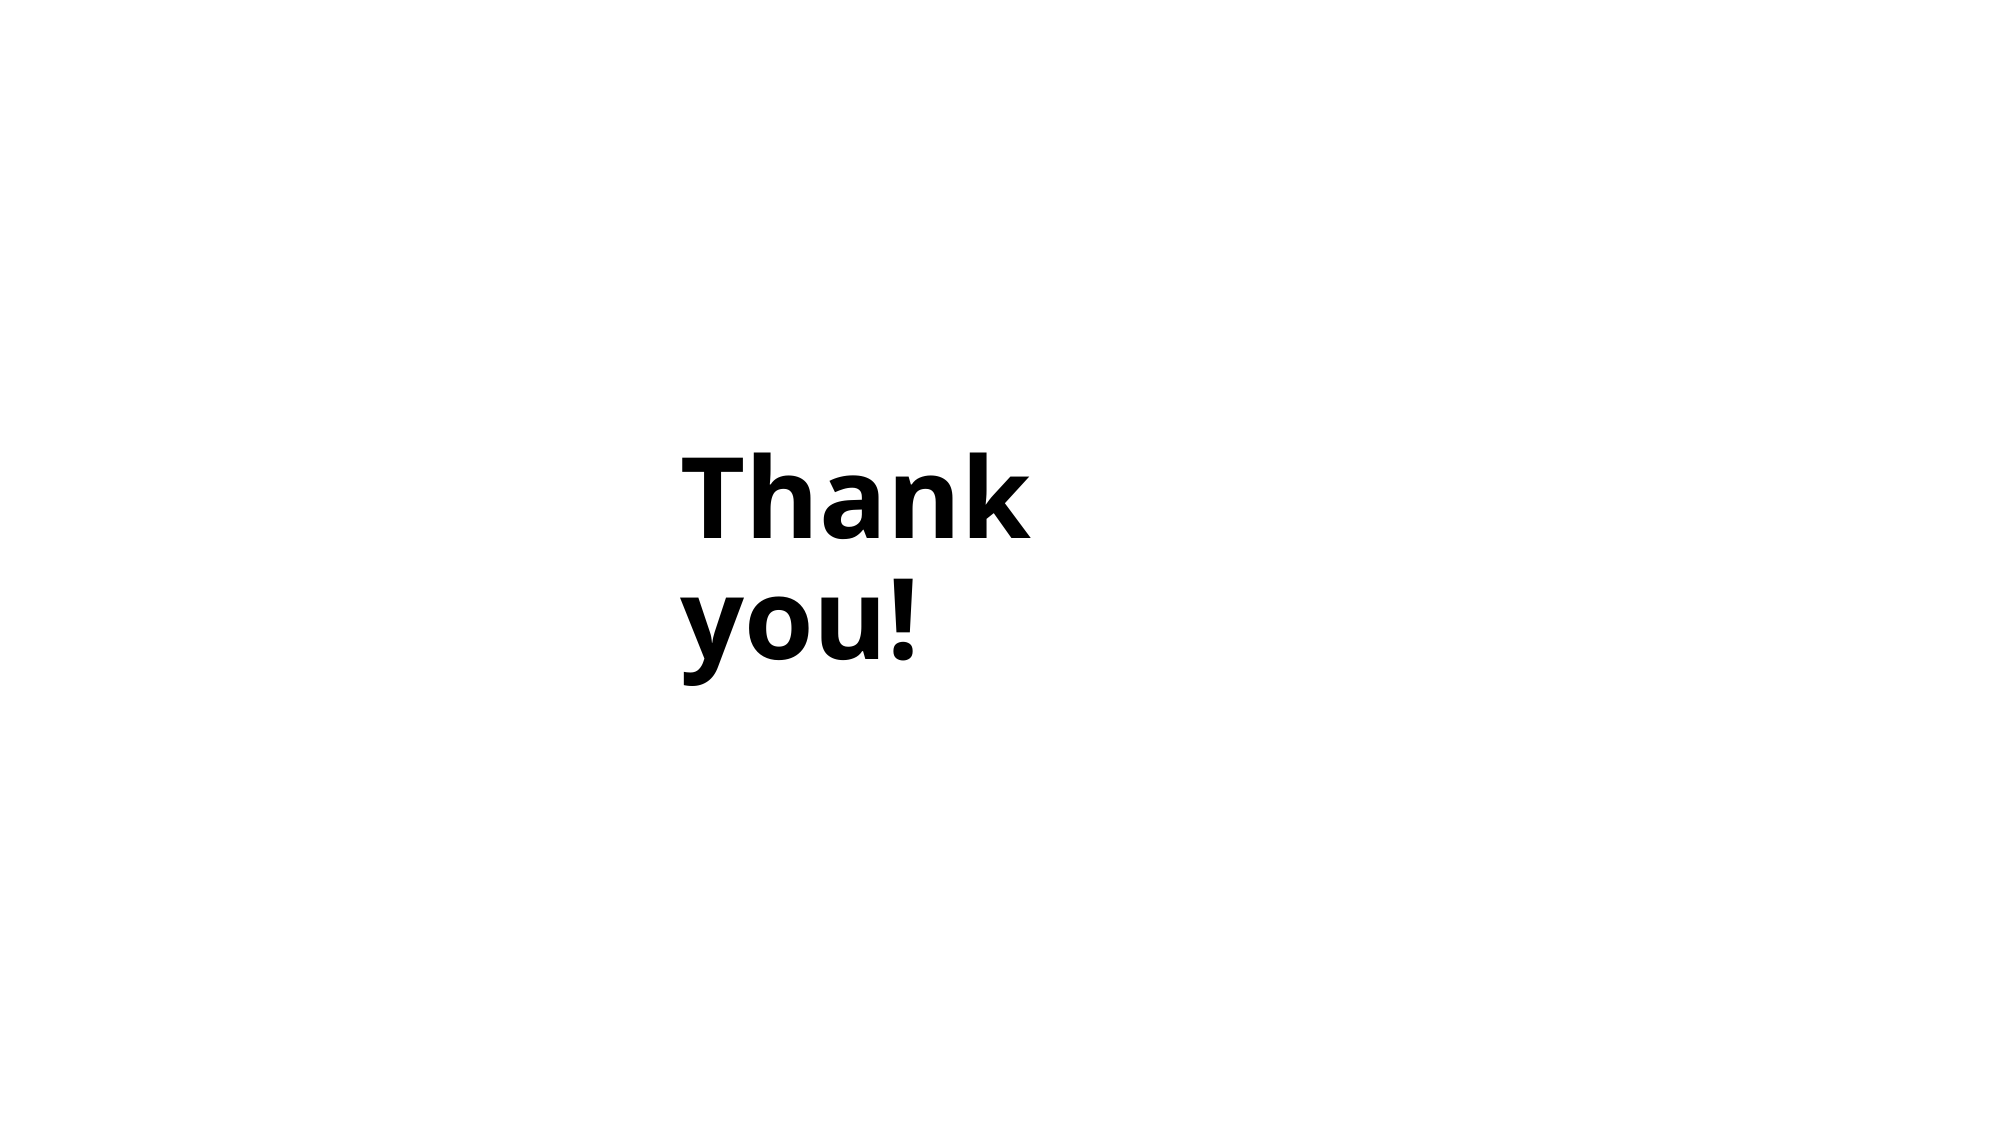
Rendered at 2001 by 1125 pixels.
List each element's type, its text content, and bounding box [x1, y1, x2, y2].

title Thank you! [665, 453, 1231, 672]
